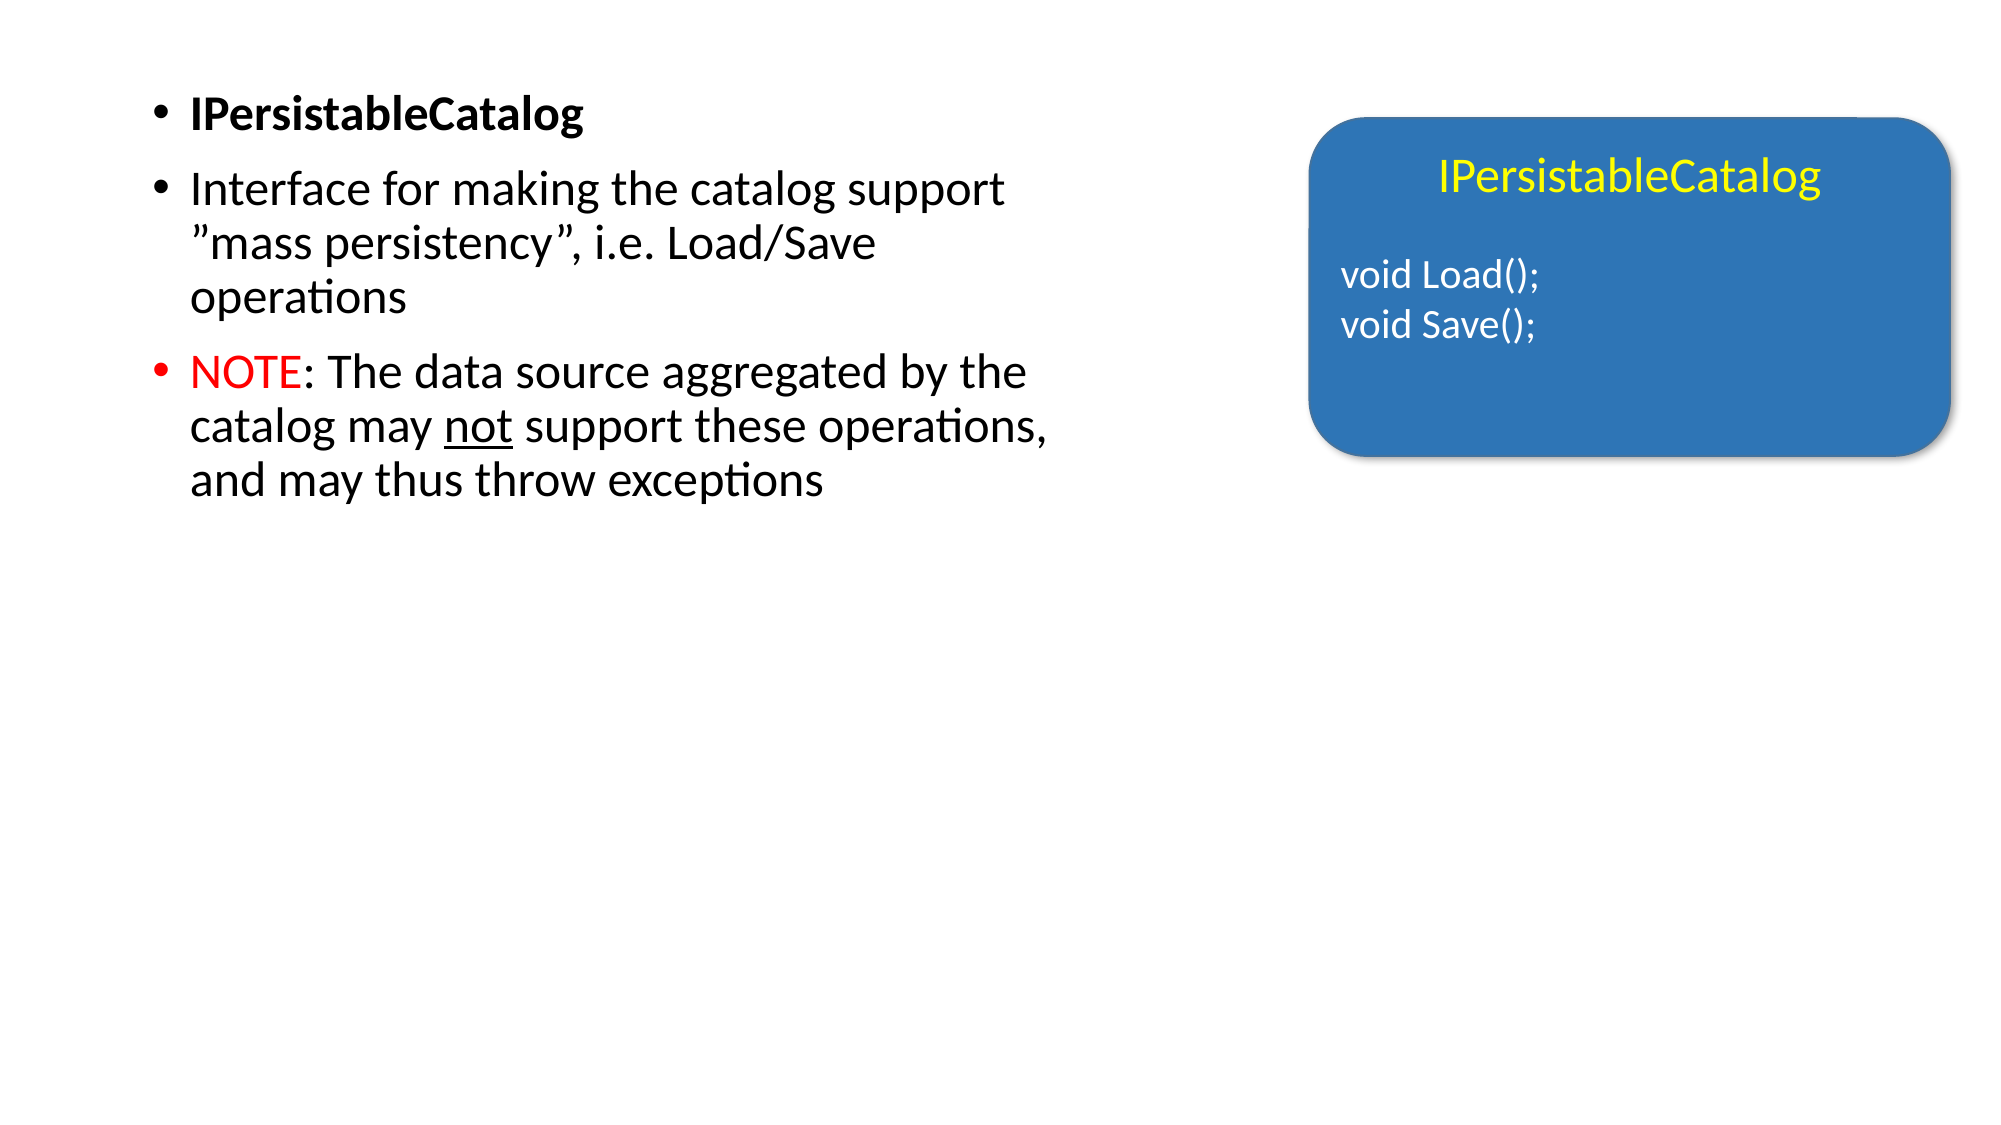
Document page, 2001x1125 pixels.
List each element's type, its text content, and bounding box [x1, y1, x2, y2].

text_box IPersistableCatalog void Load(); void Save(); [1308, 117, 1951, 457]
list IPersistableCatalog Interface for making the catalog support ”mass persistency”, i.e. Load/Save operations NOTE: The data source aggregated by the catalog may not support these operations, and may thus throw exceptions [137, 79, 1077, 1006]
